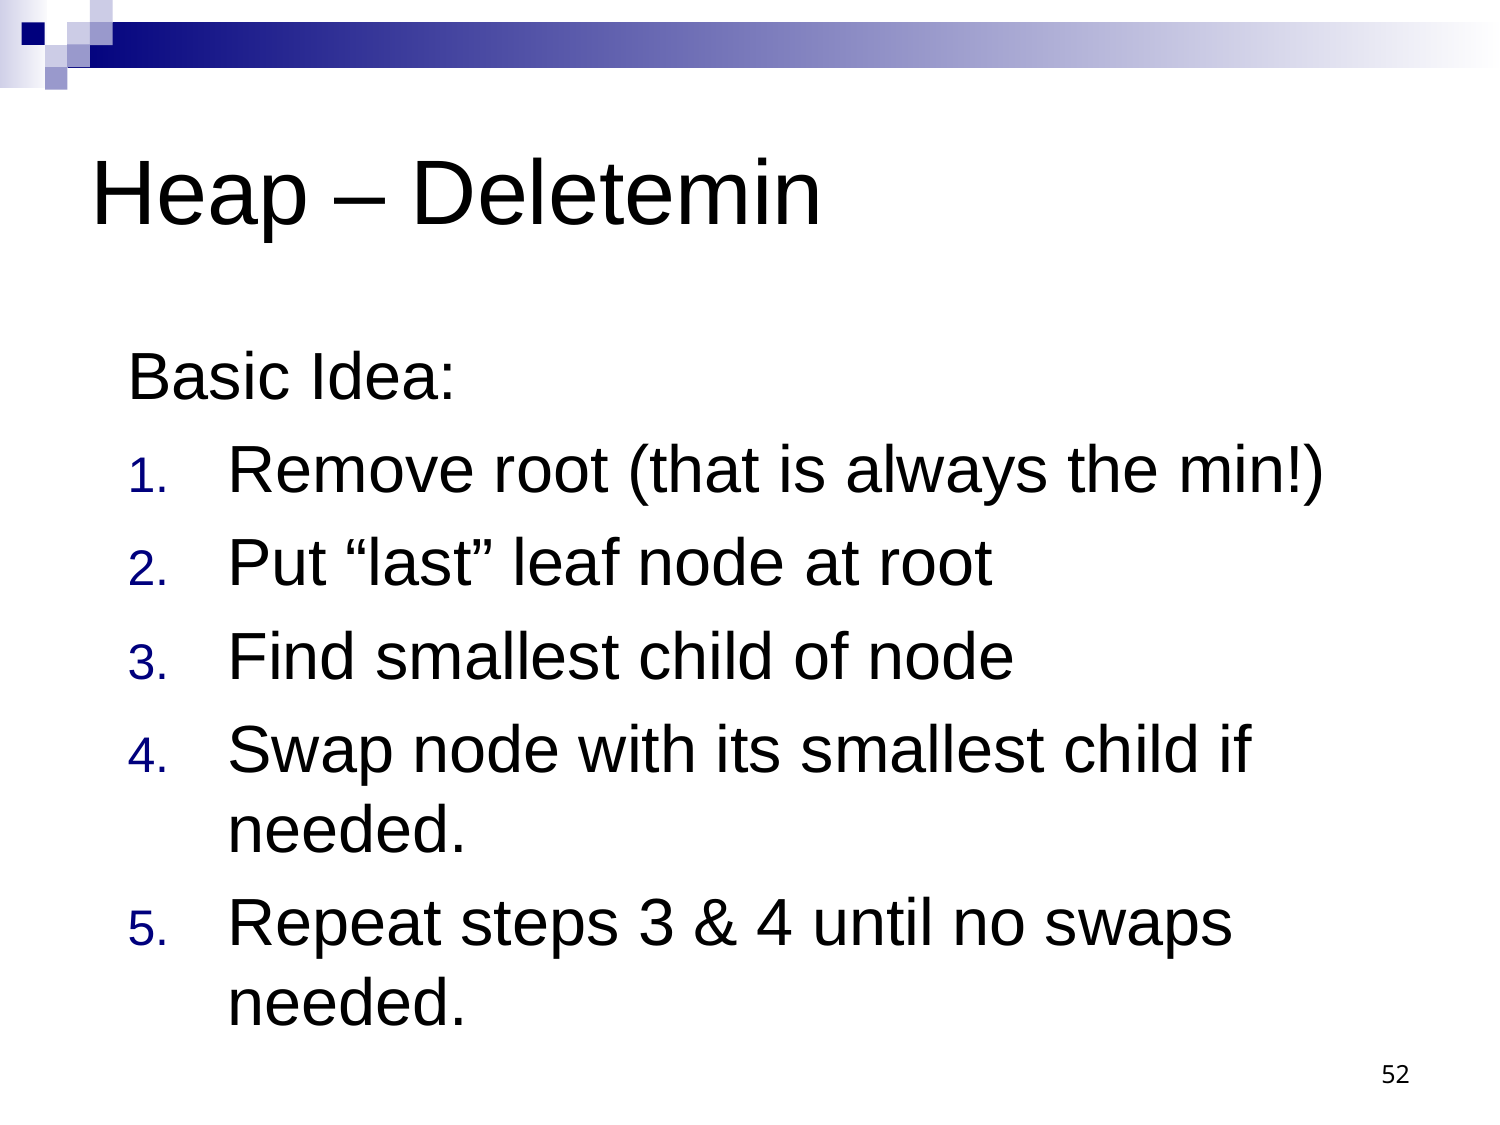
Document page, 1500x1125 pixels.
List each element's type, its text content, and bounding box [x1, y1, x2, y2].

list Basic Idea: Remove root (that is always the min!) Put “last” leaf node at root Find smallest child of node Swap node with its smallest child if needed. Repeat steps 3 & 4 until no swaps needed. [112, 324, 1500, 1000]
title Heap – Deletemin [75, 75, 1425, 300]
slide_number 52 [1074, 1024, 1426, 1101]
